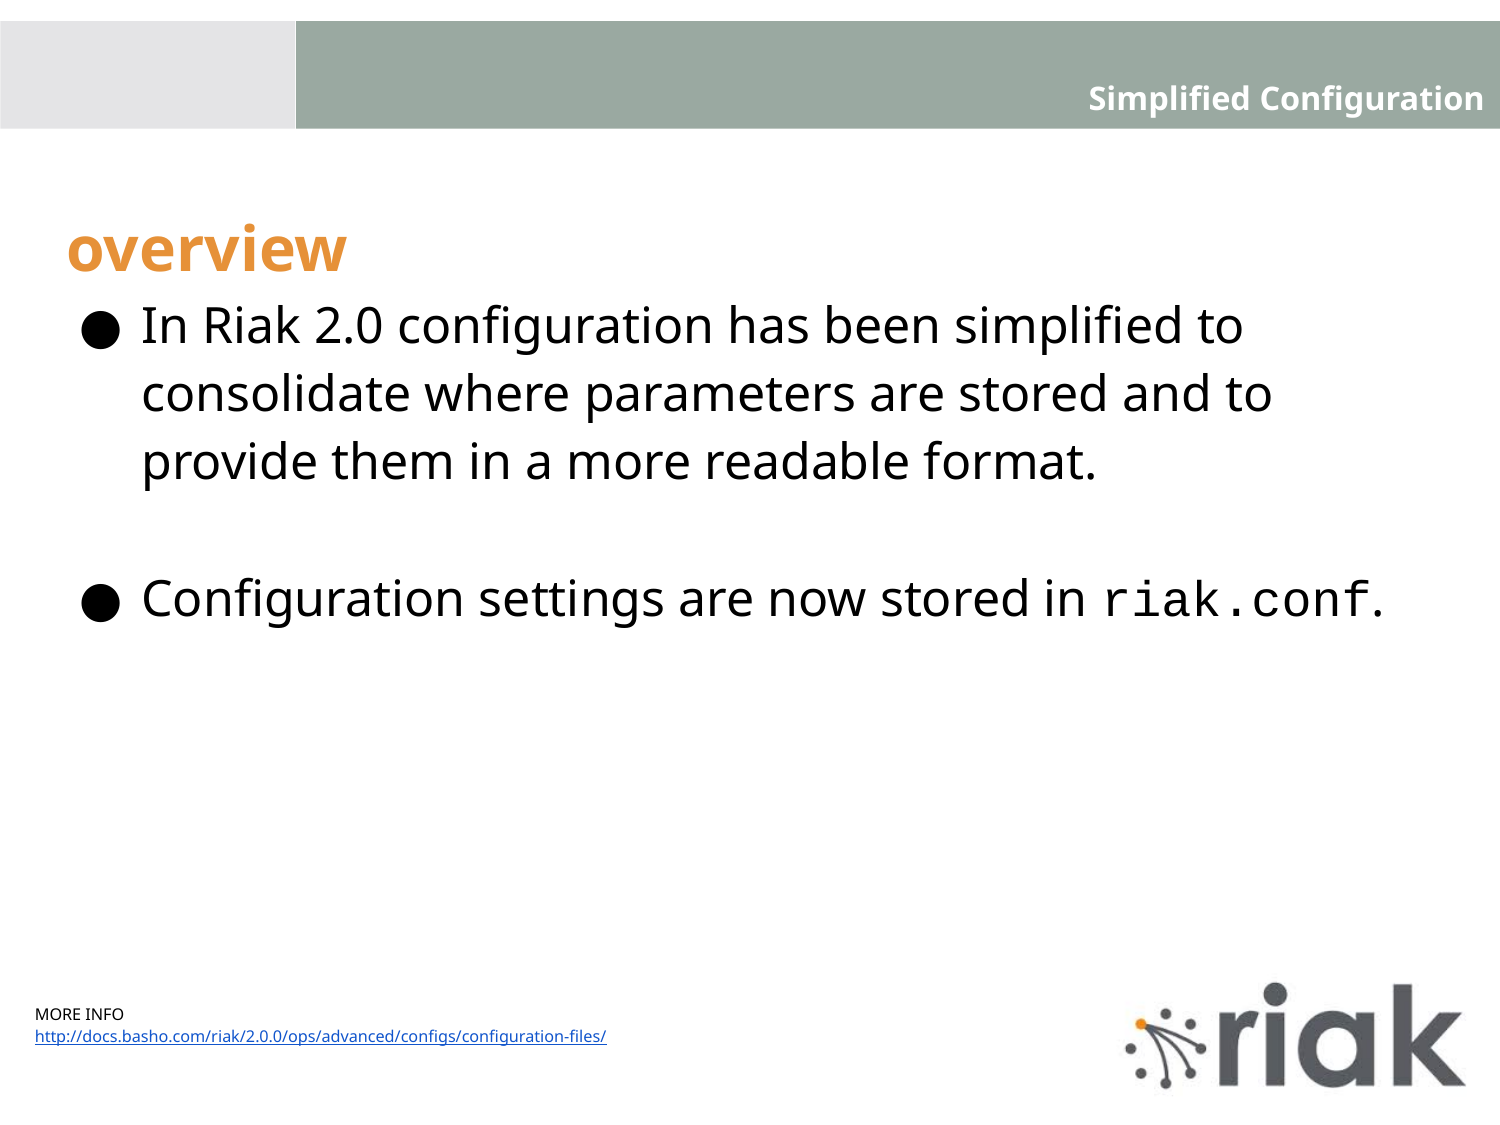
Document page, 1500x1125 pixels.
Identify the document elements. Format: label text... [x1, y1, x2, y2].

title Simplified Configuration [201, 59, 1500, 135]
picture [1106, 963, 1485, 1107]
text_box [296, 21, 1500, 59]
text_box overview In Riak 2.0 configuration has been simplified to consolidate where parameters are stored and to provide them in a more readable format. Configuration settings are now stored in riak.conf. [51, 189, 1475, 918]
text_box MORE INFO http://docs.basho.com/riak/2.0.0/ops/advanced/configs/configuration-files/ [19, 988, 911, 1064]
text_box [0, 21, 296, 129]
